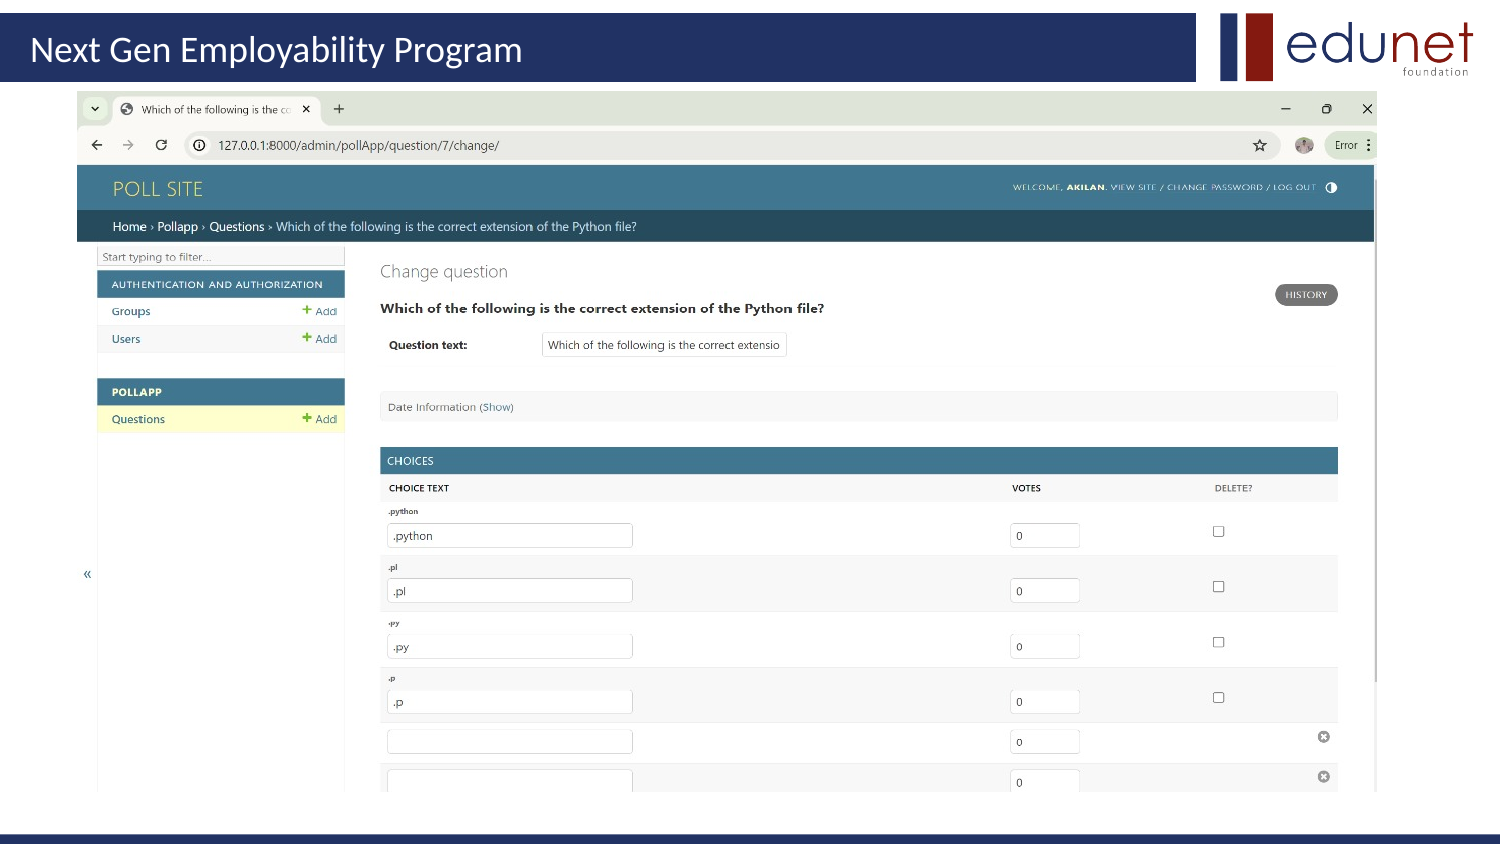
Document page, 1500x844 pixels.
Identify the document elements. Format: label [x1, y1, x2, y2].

picture [1279, 14, 1482, 83]
picture [77, 91, 1378, 792]
